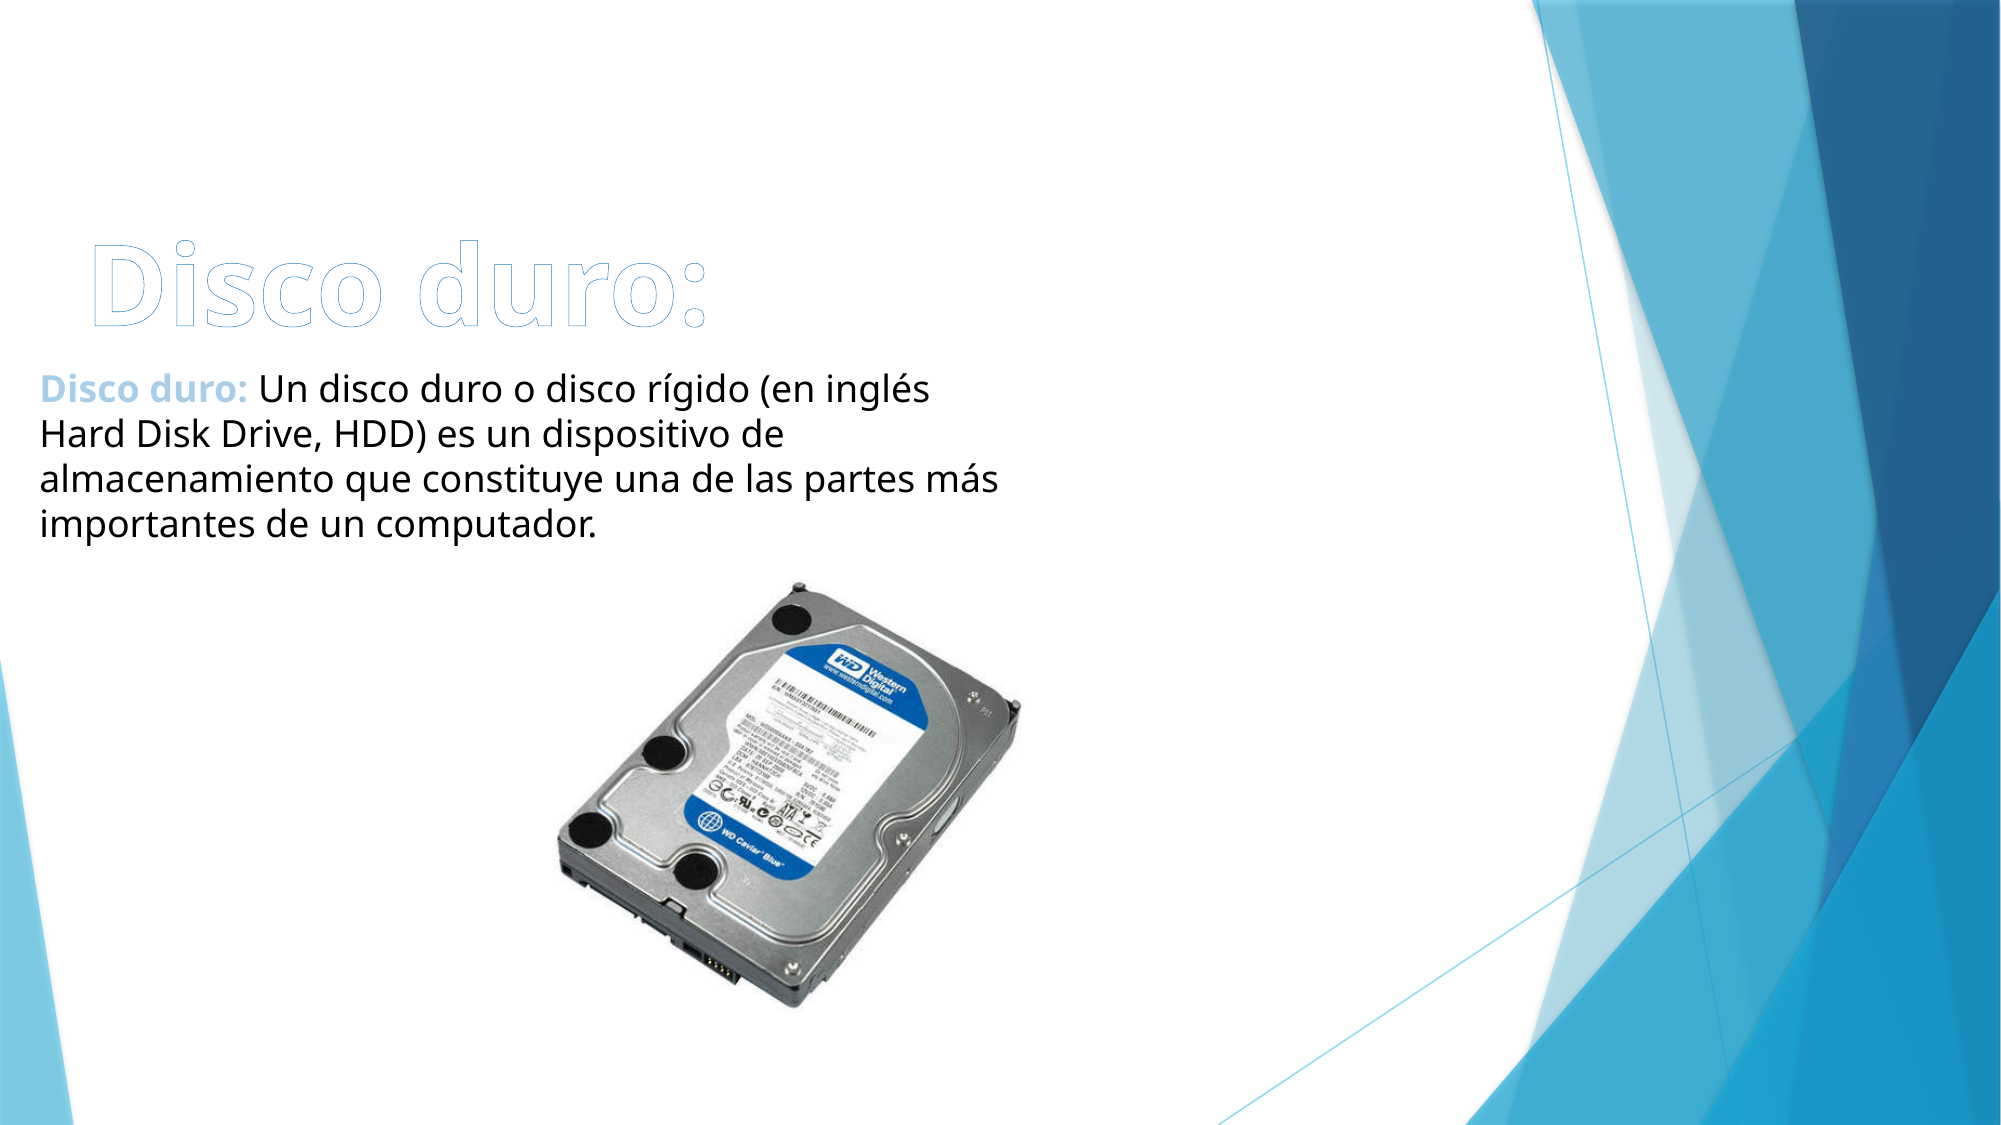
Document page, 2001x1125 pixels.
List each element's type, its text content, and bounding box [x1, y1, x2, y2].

text_box Disco duro: [69, 205, 756, 356]
text_box Disco duro: Un disco duro o disco rígido (en inglés Hard Disk Drive, HDD) es un dispositivo de almacenamiento que constituye una de las partes más importantes de un computador. [24, 357, 1025, 552]
picture [552, 578, 1026, 1013]
